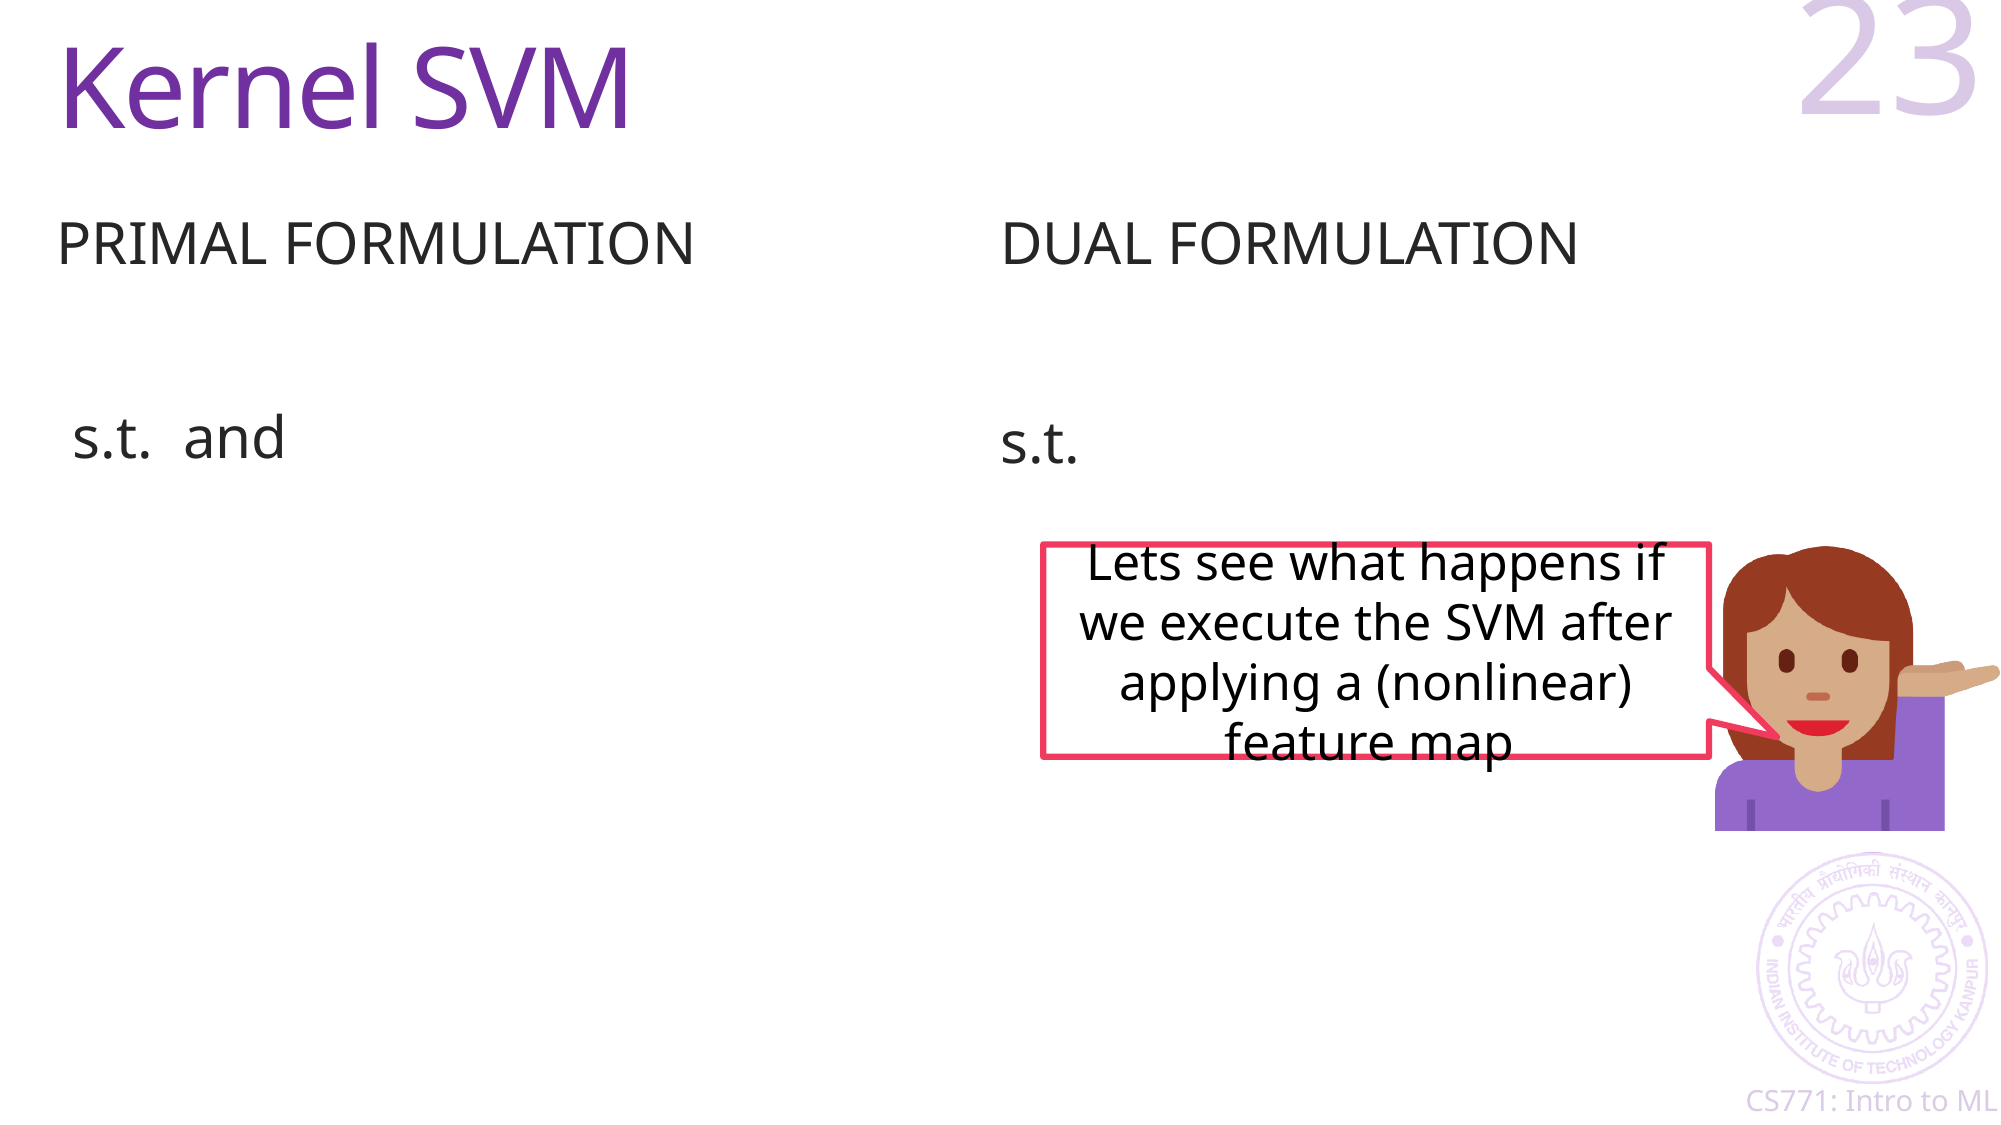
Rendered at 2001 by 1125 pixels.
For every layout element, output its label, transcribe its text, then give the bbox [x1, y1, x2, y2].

title Kernel SVM [41, 5, 1945, 183]
picture [1715, 546, 2000, 832]
list Dual formulation [985, 187, 1945, 307]
list Primal formulation [41, 187, 985, 307]
slide_number 23 [1520, 6, 2000, 183]
